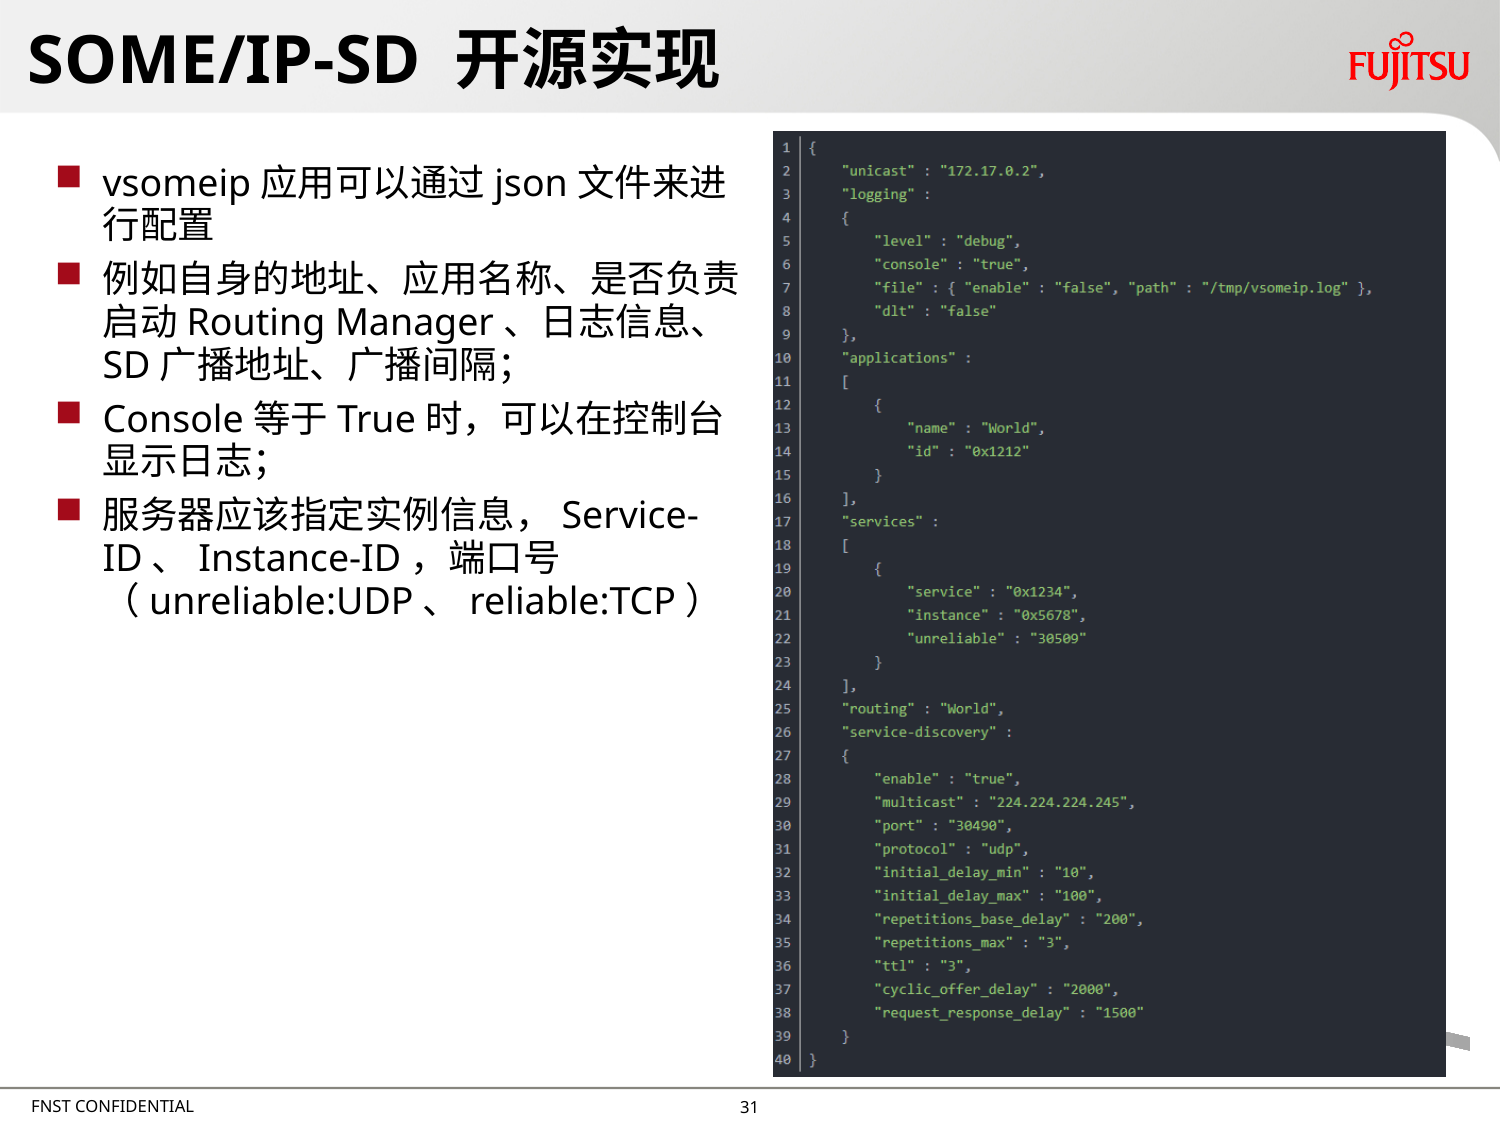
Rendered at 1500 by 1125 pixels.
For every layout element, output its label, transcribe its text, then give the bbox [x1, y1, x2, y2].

text_box vsomeip应用可以通过json文件来进行配置 例如自身的地址、应用名称、是否负责启动Routing Manager、日志信息、SD广播地址、广播间隔； Console等于True时，可以在控制台显示日志； 服务器应该指定实例信息，Service-ID、Instance-ID，端口号（unreliable:UDP、reliable:TCP） [54, 161, 750, 976]
picture [0, 0, 1500, 1077]
slide_number 30 [705, 1091, 794, 1125]
title SOME/IP-SD 开源实现 [27, 0, 1412, 114]
